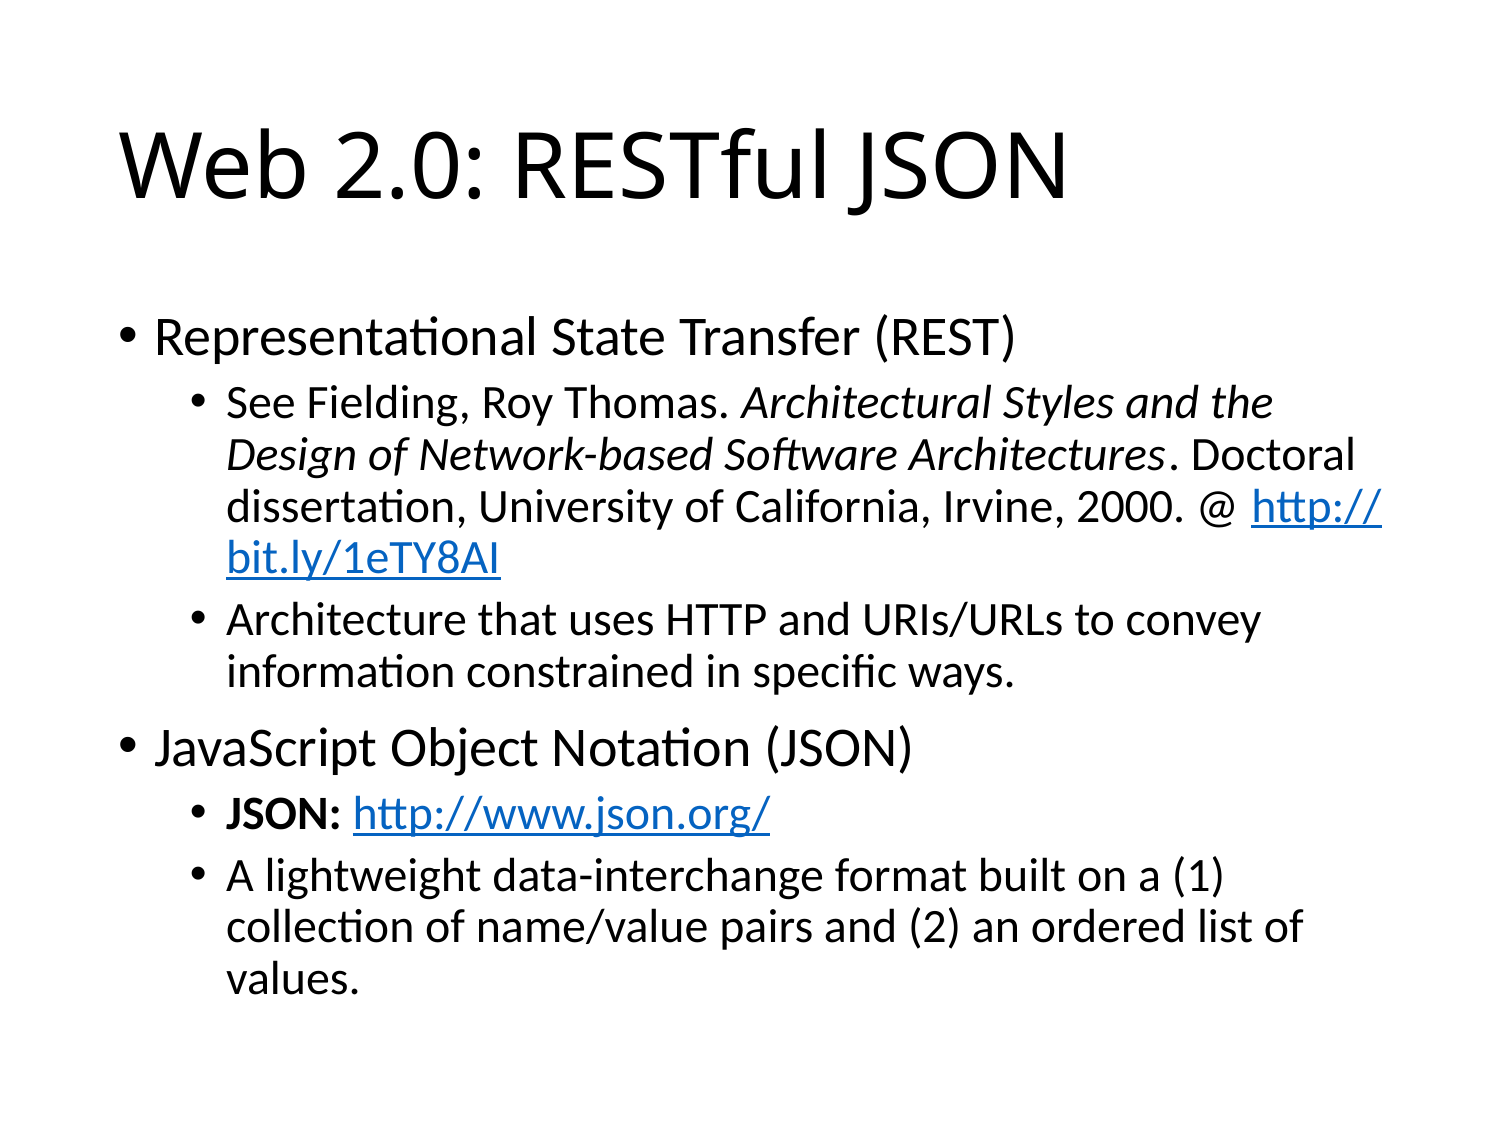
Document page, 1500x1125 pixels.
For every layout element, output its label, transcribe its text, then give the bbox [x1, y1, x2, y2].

list Representational State Transfer (REST) See Fielding, Roy Thomas. Architectural Styles and the Design of Network-based Software Architectures. Doctoral dissertation, University of California, Irvine, 2000. @ http://bit.ly/1eTY8AI Architecture that uses HTTP and URIs/URLs to convey information constrained in specific ways. JavaScript Object Notation (JSON) JSON: http://www.json.org/ A lightweight data-interchange format built on a (1) collection of name/value pairs and (2) an ordered list of values. [103, 299, 1397, 1014]
title Web 2.0: RESTful JSON [103, 59, 1397, 278]
